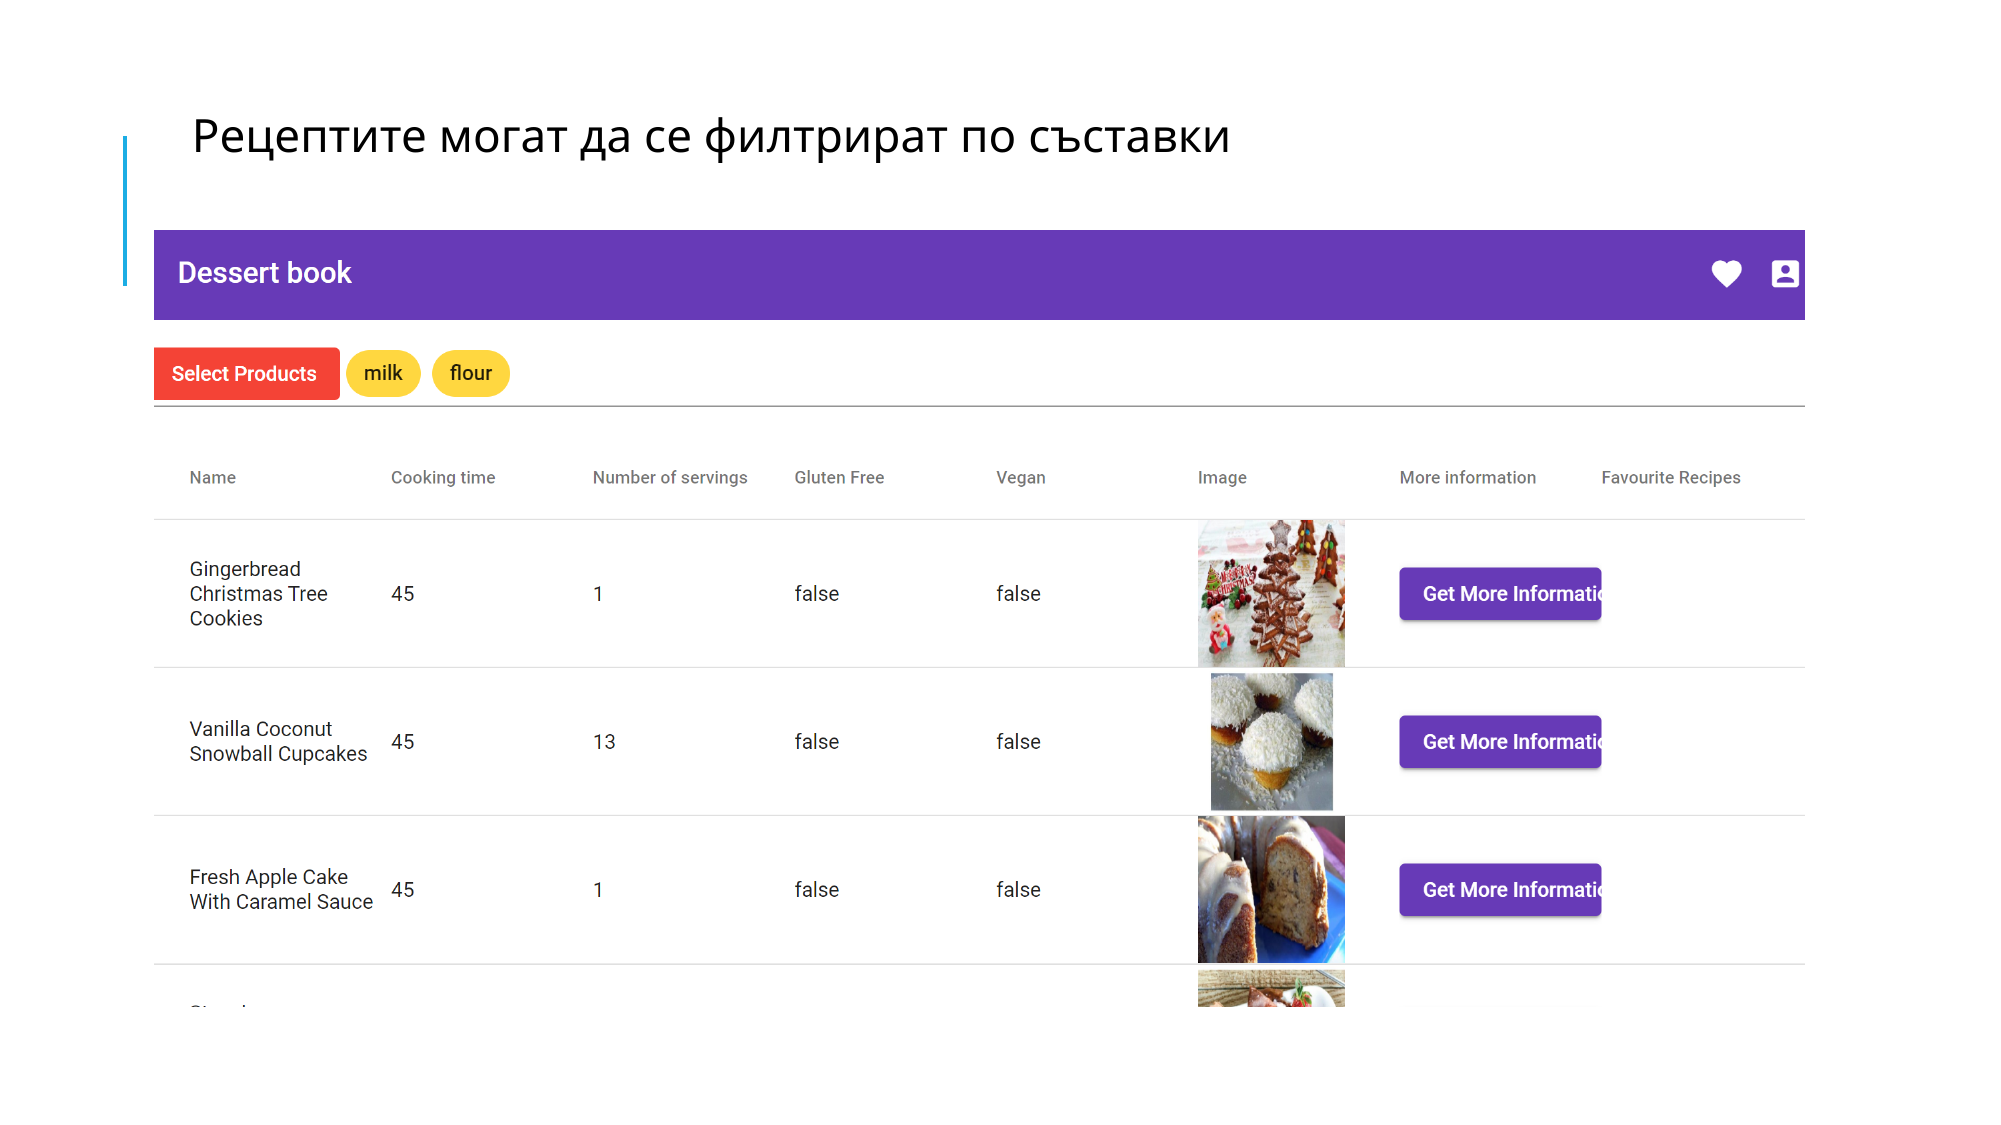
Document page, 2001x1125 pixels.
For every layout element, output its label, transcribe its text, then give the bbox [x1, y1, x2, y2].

list Рецептите могат да се филтрират по съставки [169, 105, 1764, 226]
picture [154, 229, 1805, 1008]
